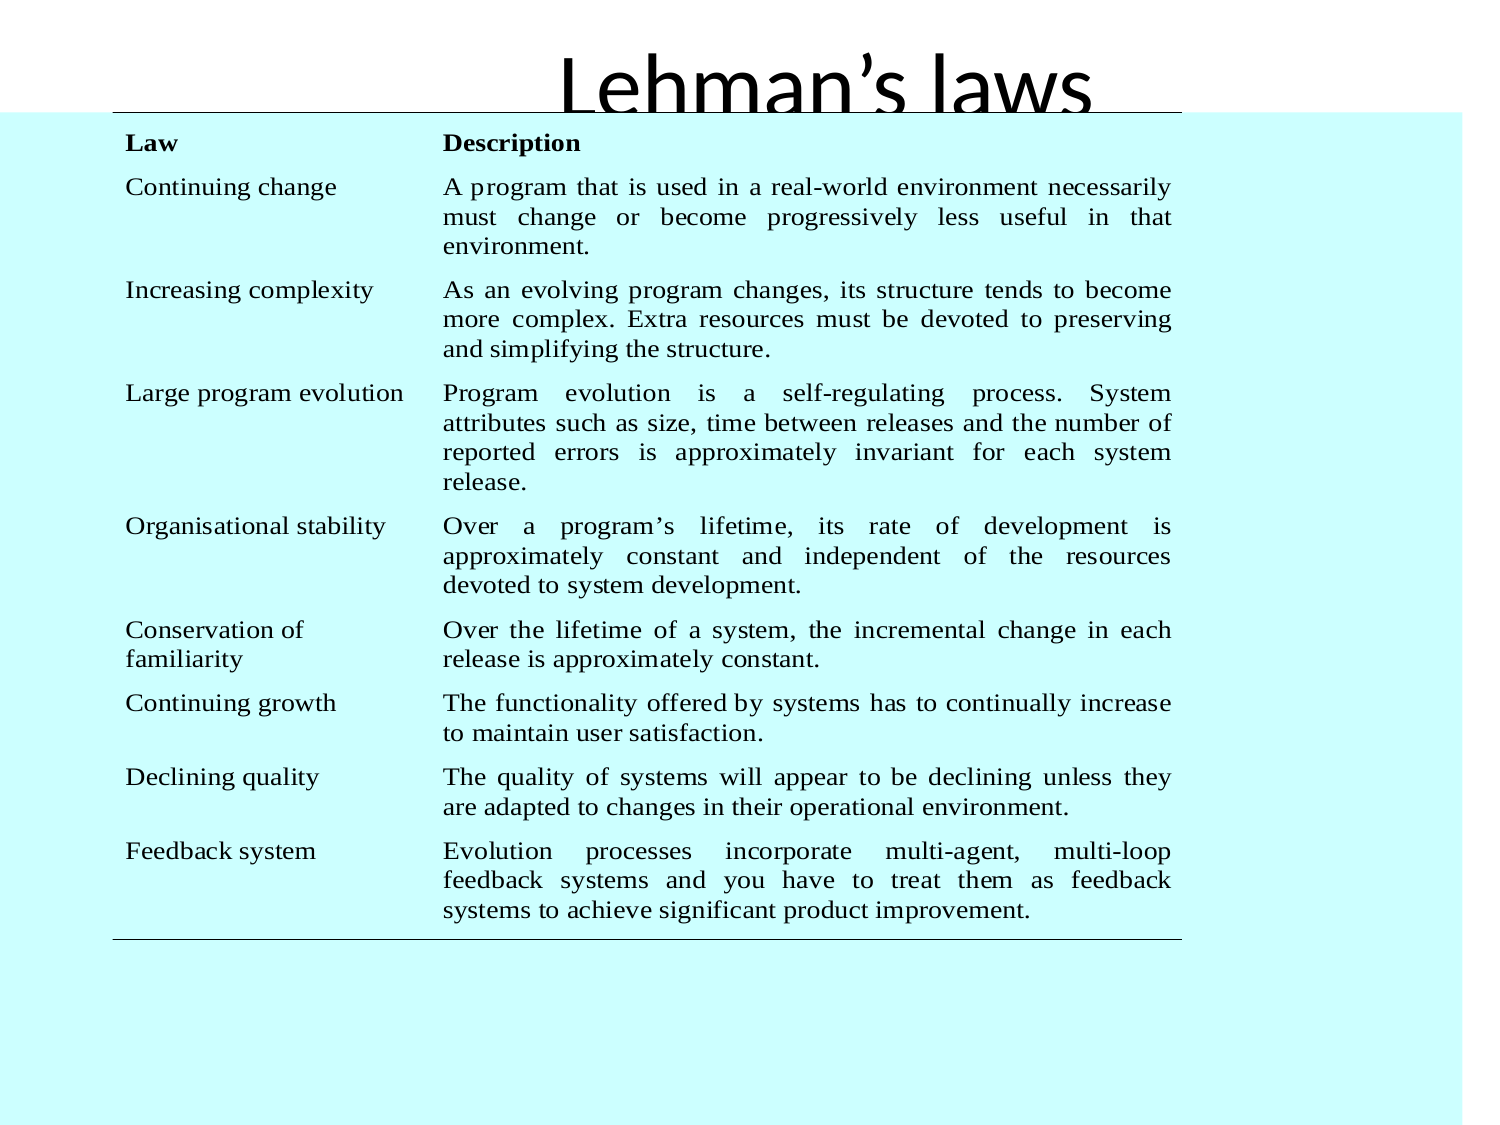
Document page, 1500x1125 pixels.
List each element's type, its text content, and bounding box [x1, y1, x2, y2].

text_box [0, 112, 1463, 1125]
title Lehman’s laws [187, 37, 1466, 125]
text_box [112, 112, 1363, 976]
